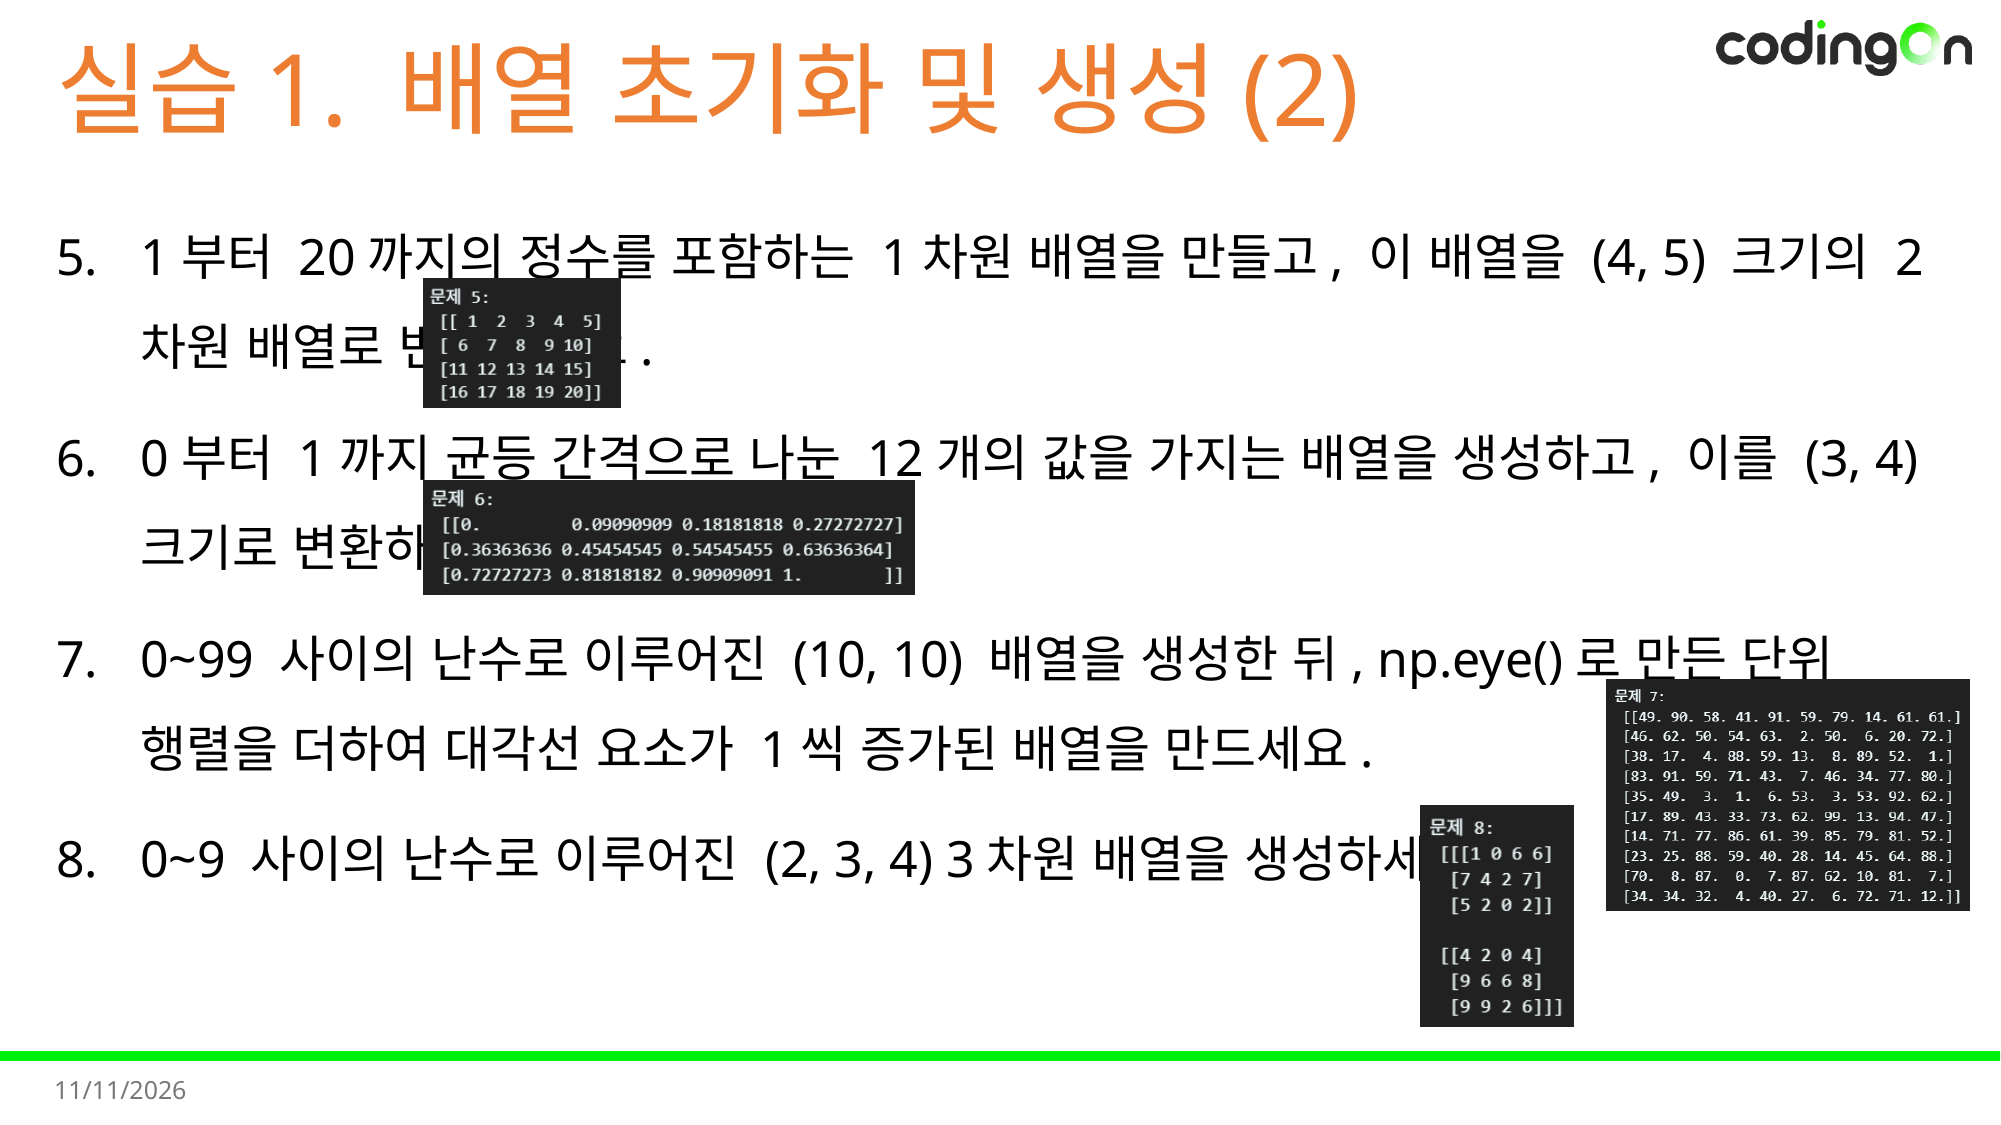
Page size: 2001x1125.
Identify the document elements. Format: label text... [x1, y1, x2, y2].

title 실습1. 배열 초기화 및 생성(2) [41, 0, 1767, 187]
picture [1420, 805, 1574, 1027]
picture [423, 480, 915, 595]
picture [1606, 679, 1970, 911]
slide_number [39, 1061, 490, 1122]
picture [423, 278, 621, 408]
list 1부터 20까지의 정수를 포함하는 1차원 배열을 만들고, 이 배열을 (4, 5) 크기의 2차원 배열로 변환하세요. 0부터 1까지 균등 간격으로 나눈 12개의 값을 가지는 배열을 생성하고, 이를 (3, 4) 크기로 변환하세요. 0~99 사이의 난수로 이루어진 (10, 10) 배열을 생성한 뒤, np.eye()로 만든 단위 행렬을 더하여 대각선 요소가 1씩 증가된 배열을 만드세요. 0~9 사이의 난수로 이루어진 (2, 3, 4) 3차원 배열을 생성하세요. [41, 187, 1959, 990]
picture [1767, 20, 1972, 76]
